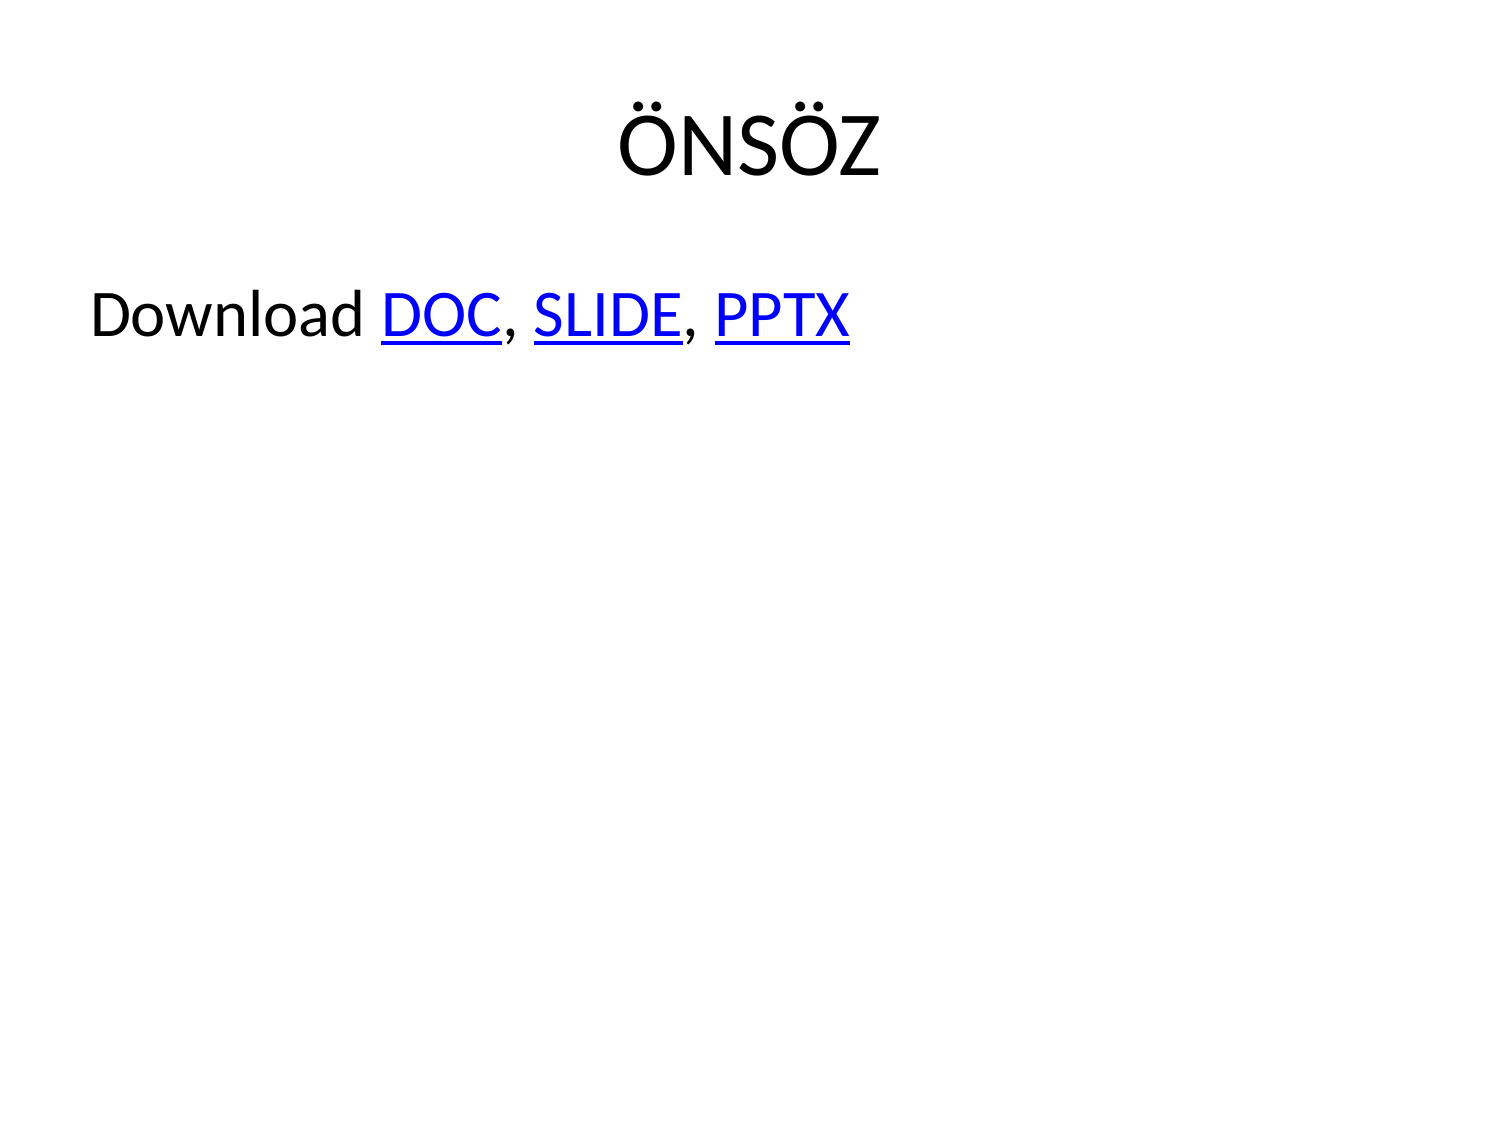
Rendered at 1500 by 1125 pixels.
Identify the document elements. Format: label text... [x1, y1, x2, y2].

title ÖNSÖZ [75, 45, 1425, 233]
list Download DOC, SLIDE, PPTX [75, 262, 1425, 1005]
